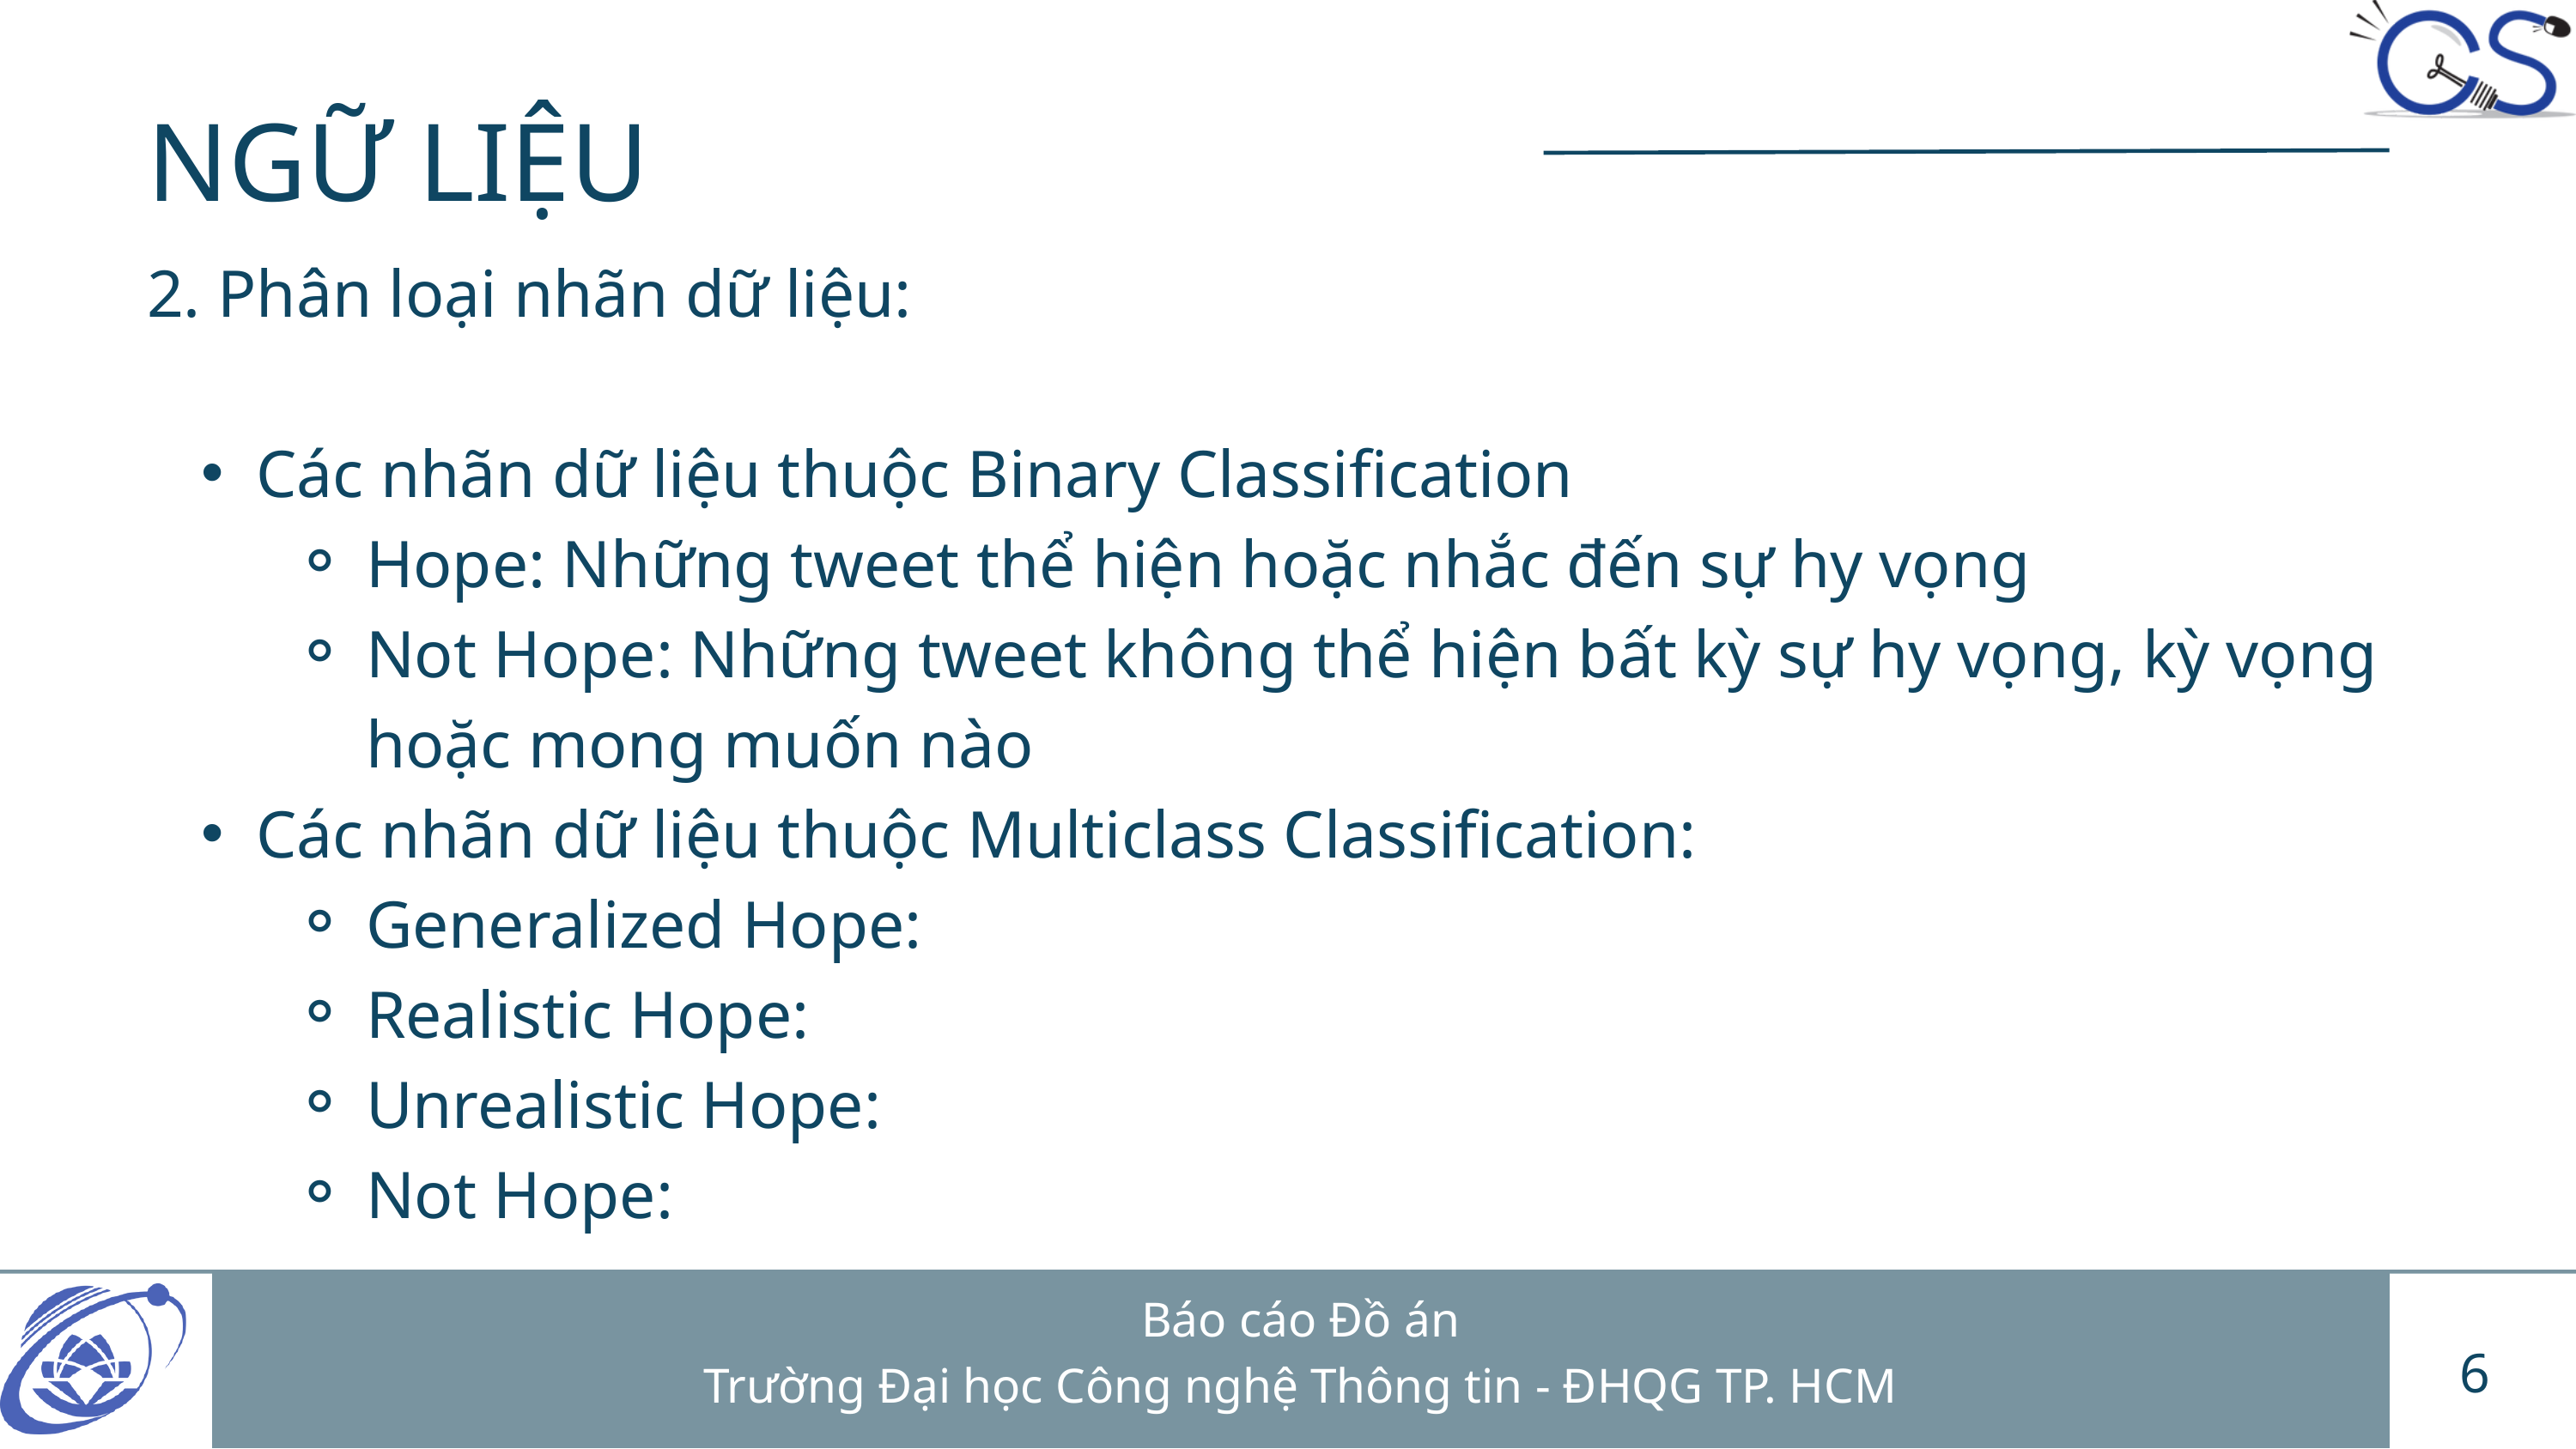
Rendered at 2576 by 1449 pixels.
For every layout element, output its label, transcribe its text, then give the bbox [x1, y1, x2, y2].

text_box NGỮ LIỆU [147, 72, 1544, 223]
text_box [211, 1269, 2390, 1449]
text_box [0, 1283, 186, 1434]
text_box [2349, 0, 2576, 161]
text_box 6 [2459, 1313, 2490, 1404]
text_box 2. Phân loại nhãn dữ liệu: Các nhãn dữ liệu thuộc Binary Classification Hope: Những tweet thể hiện hoặc nhắc đến sự hy vọng Not Hope: Những tweet không thể hiện bất kỳ sự hy vọng, kỳ vọng hoặc mong muốn nào Các nhãn dữ liệu thuộc Multiclass Classification: Generalized Hope: Realistic Hope: Unrealistic Hope: Not Hope: [147, 239, 2460, 1232]
